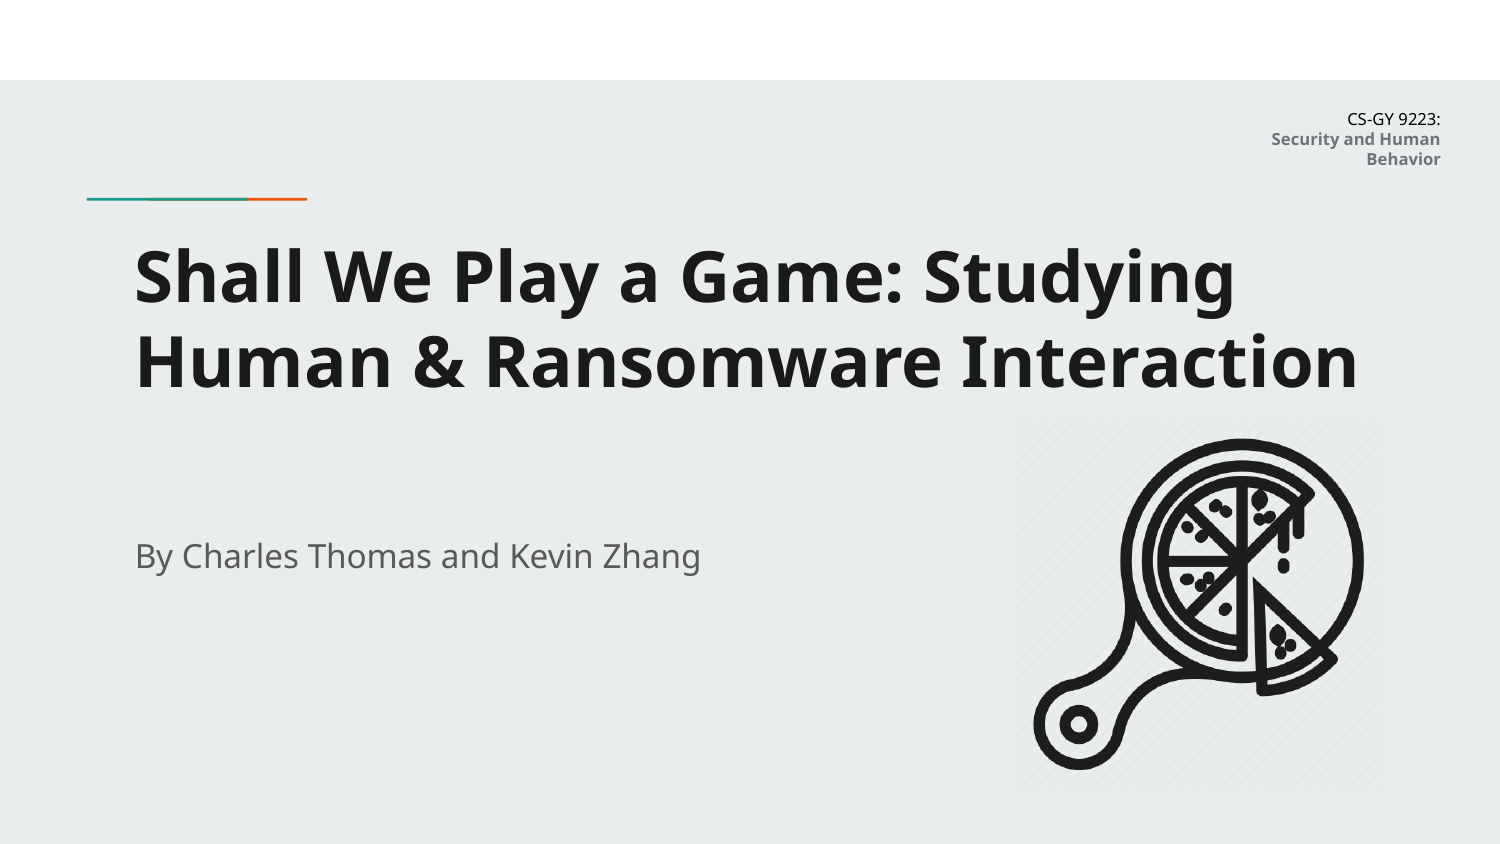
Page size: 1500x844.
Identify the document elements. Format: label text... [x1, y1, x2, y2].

title Shall We Play a Game: Studying Human & Ransomware Interaction [119, 216, 1407, 490]
picture [1016, 421, 1382, 787]
subtitle By Charles Thomas and Kevin Zhang [119, 520, 1011, 610]
text_box CS-GY 9223: Security and Human Behavior [1236, 93, 1456, 184]
